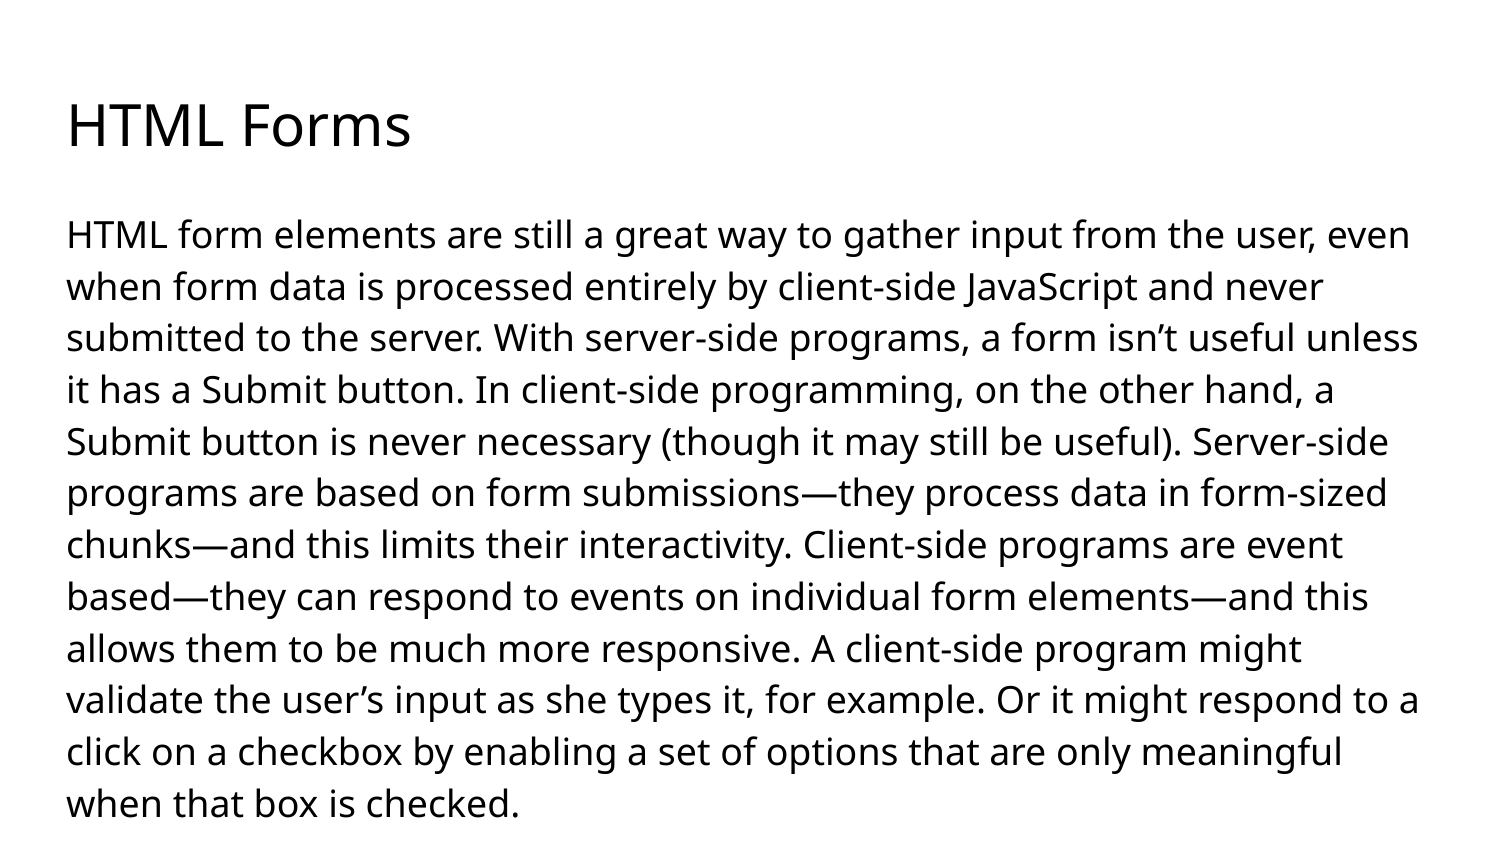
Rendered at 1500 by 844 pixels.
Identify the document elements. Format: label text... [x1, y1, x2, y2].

list HTML form elements are still a great way to gather input from the user, even when form data is processed entirely by client-side JavaScript and never submitted to the server. With server-side programs, a form isn’t useful unless it has a Submit button. In client-side programming, on the other hand, a Submit button is never necessary (though it may still be useful). Server-side programs are based on form submissions—they process data in form-sized chunks—and this limits their interactivity. Client-side programs are event based—they can respond to events on individual form elements—and this allows them to be much more responsive. A client-side program might validate the user’s input as she types it, for example. Or it might respond to a click on a checkbox by enabling a set of options that are only meaningful when that box is checked. [51, 189, 1449, 750]
title HTML Forms [51, 72, 1449, 167]
